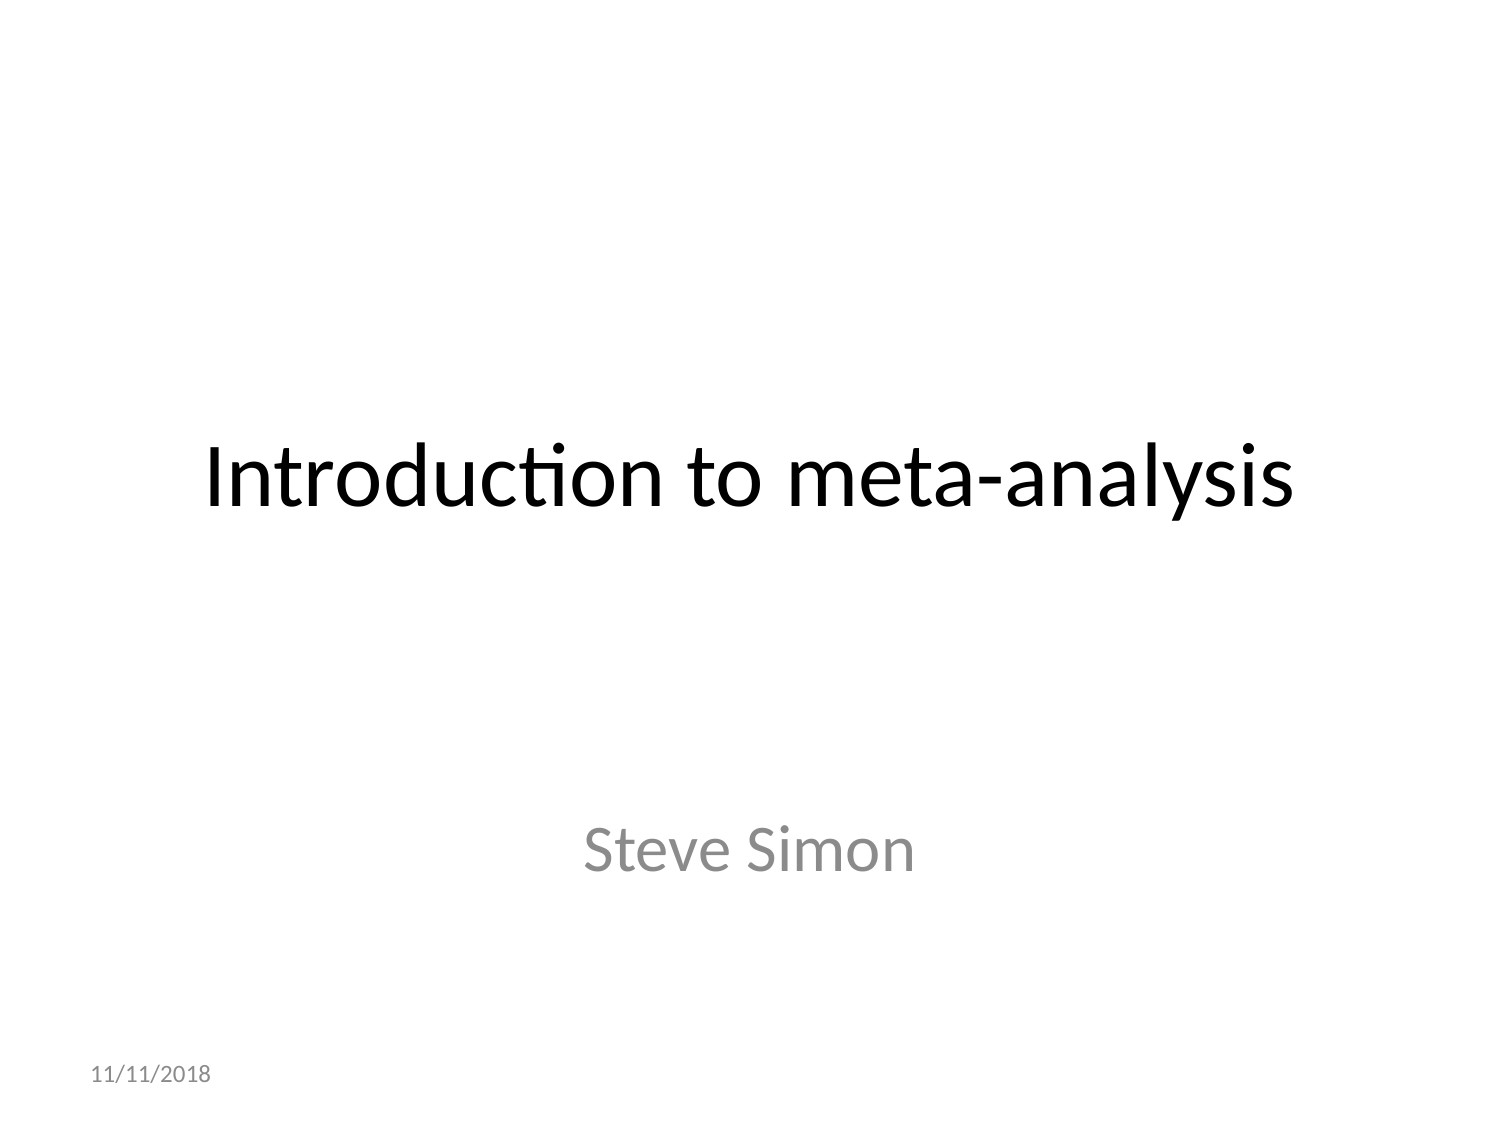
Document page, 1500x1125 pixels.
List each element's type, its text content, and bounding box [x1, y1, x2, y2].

title Introduction to meta-analysis [112, 349, 1388, 591]
subtitle Steve Simon [225, 637, 1275, 925]
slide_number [75, 1042, 425, 1103]
